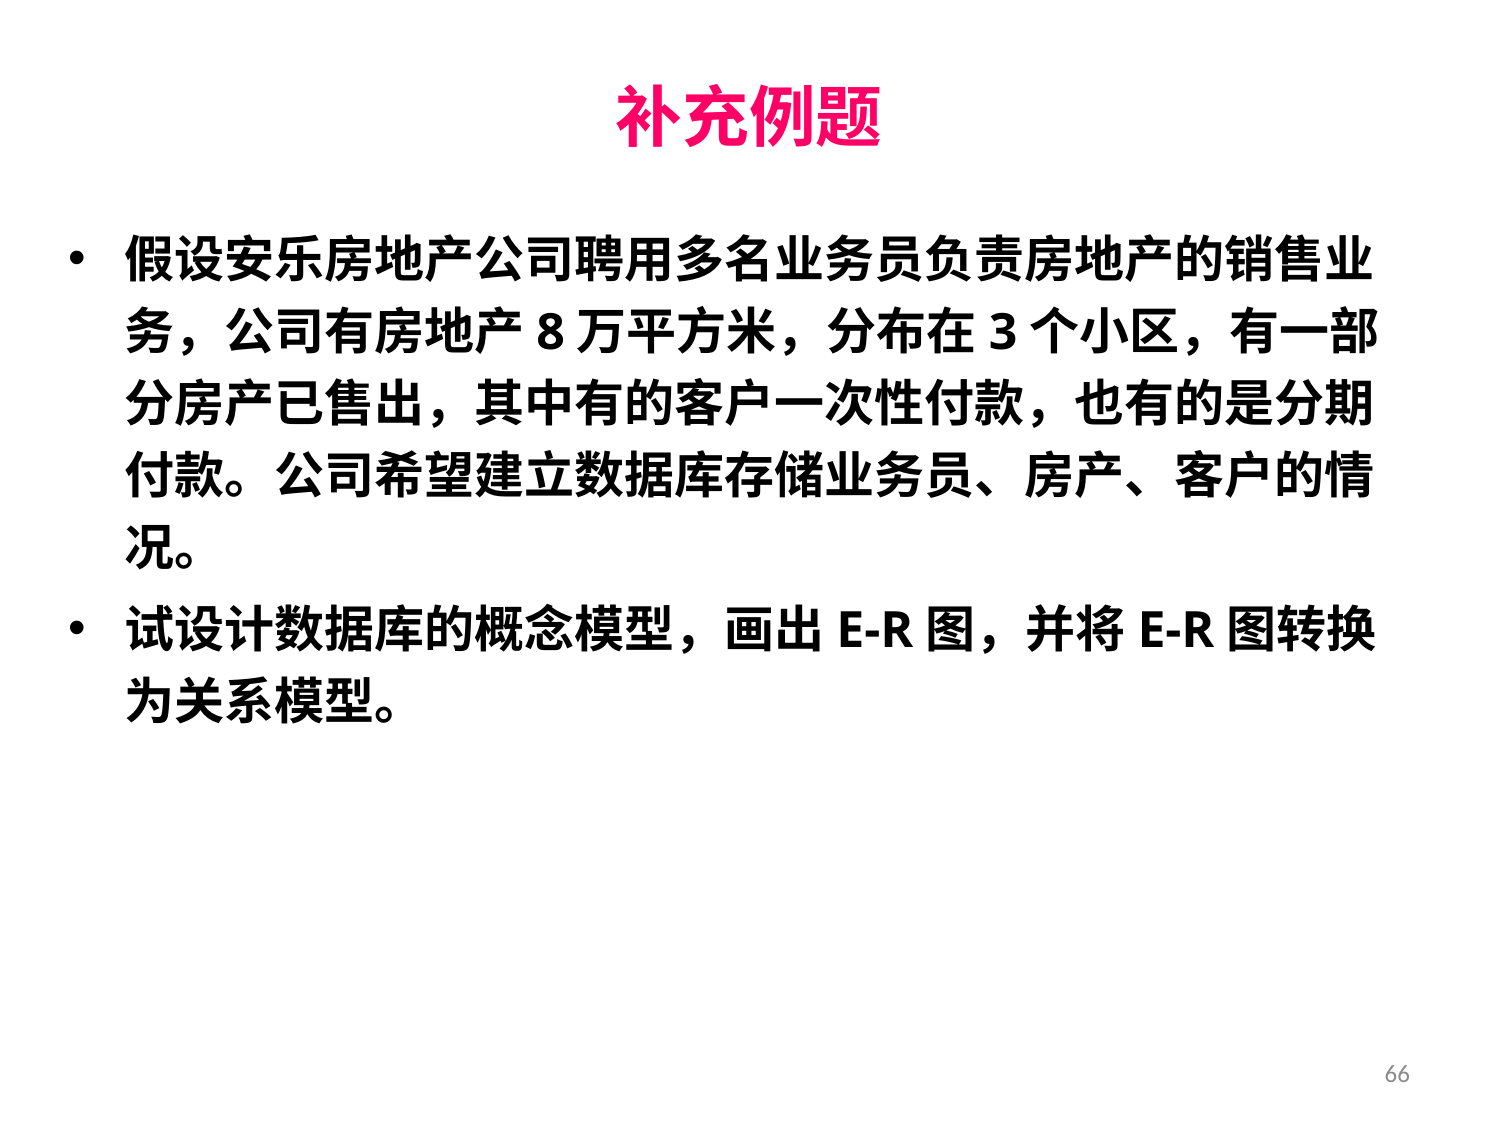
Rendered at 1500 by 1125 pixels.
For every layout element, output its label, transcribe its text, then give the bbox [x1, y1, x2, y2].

title 补充例题 [75, 45, 1424, 185]
list 假设安乐房地产公司聘用多名业务员负责房地产的销售业务，公司有房地产8万平方米，分布在3个小区，有一部分房产已售出，其中有的客户一次性付款，也有的是分期付款。公司希望建立数据库存储业务员、房产、客户的情况。 试设计数据库的概念模型，画出E-R图，并将E-R图转换为关系模型。 [53, 208, 1439, 946]
slide_number 66 [1074, 1042, 1425, 1103]
